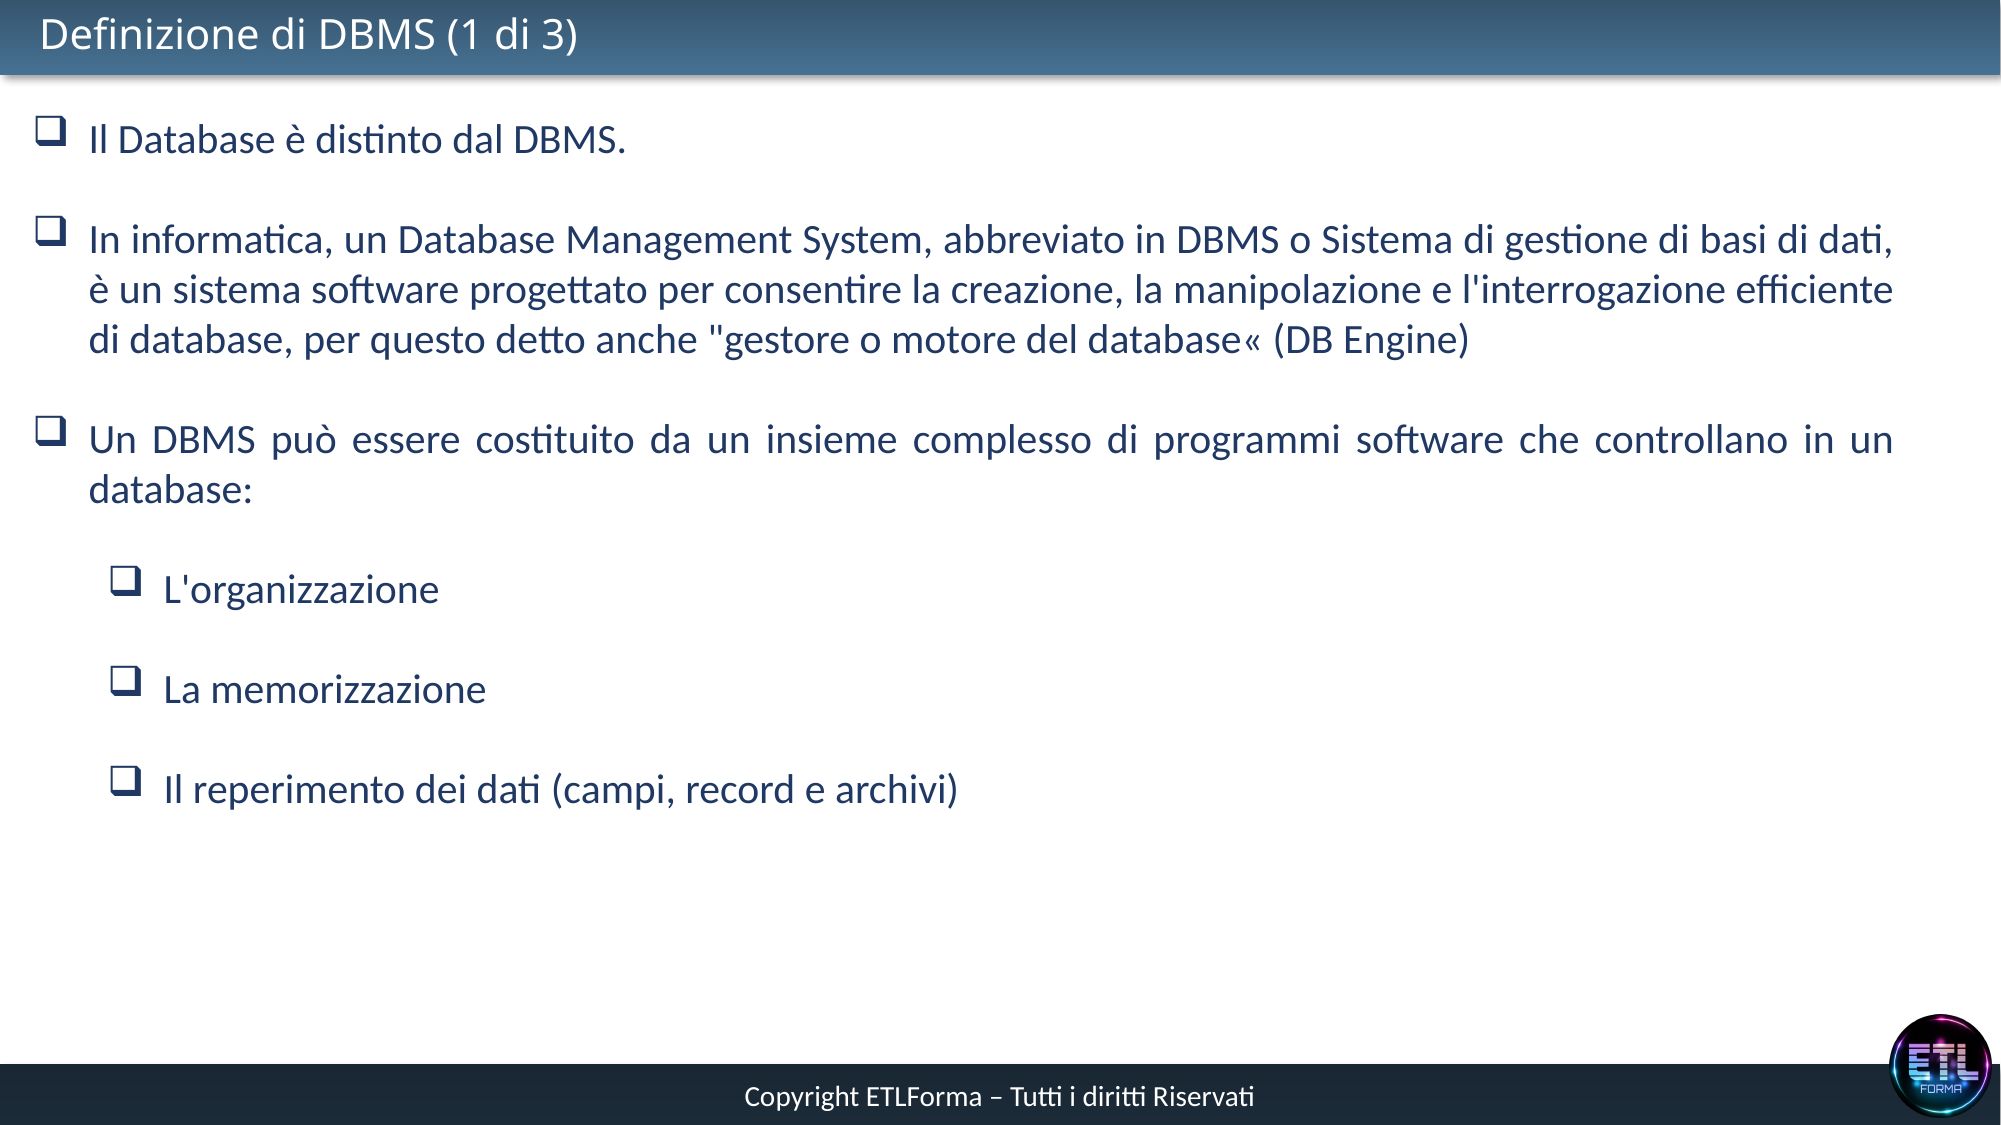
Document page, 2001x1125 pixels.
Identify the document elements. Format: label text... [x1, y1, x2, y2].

picture [1889, 1014, 1992, 1118]
text_box Il Database è distinto dal DBMS. In informatica, un Database Management System, abbreviato in DBMS o Sistema di gestione di basi di dati, è un sistema software progettato per consentire la creazione, la manipolazione e l'interrogazione efficiente di database, per questo detto anche "gestore o motore del database« (DB Engine) Un DBMS può essere costituito da un insieme complesso di programmi software che controllano in un database: L'organizzazione La memorizzazione Il reperimento dei dati (campi, record e archivi) [17, 103, 1910, 960]
title Definizione di DBMS (1 di 3) [24, 10, 1984, 63]
